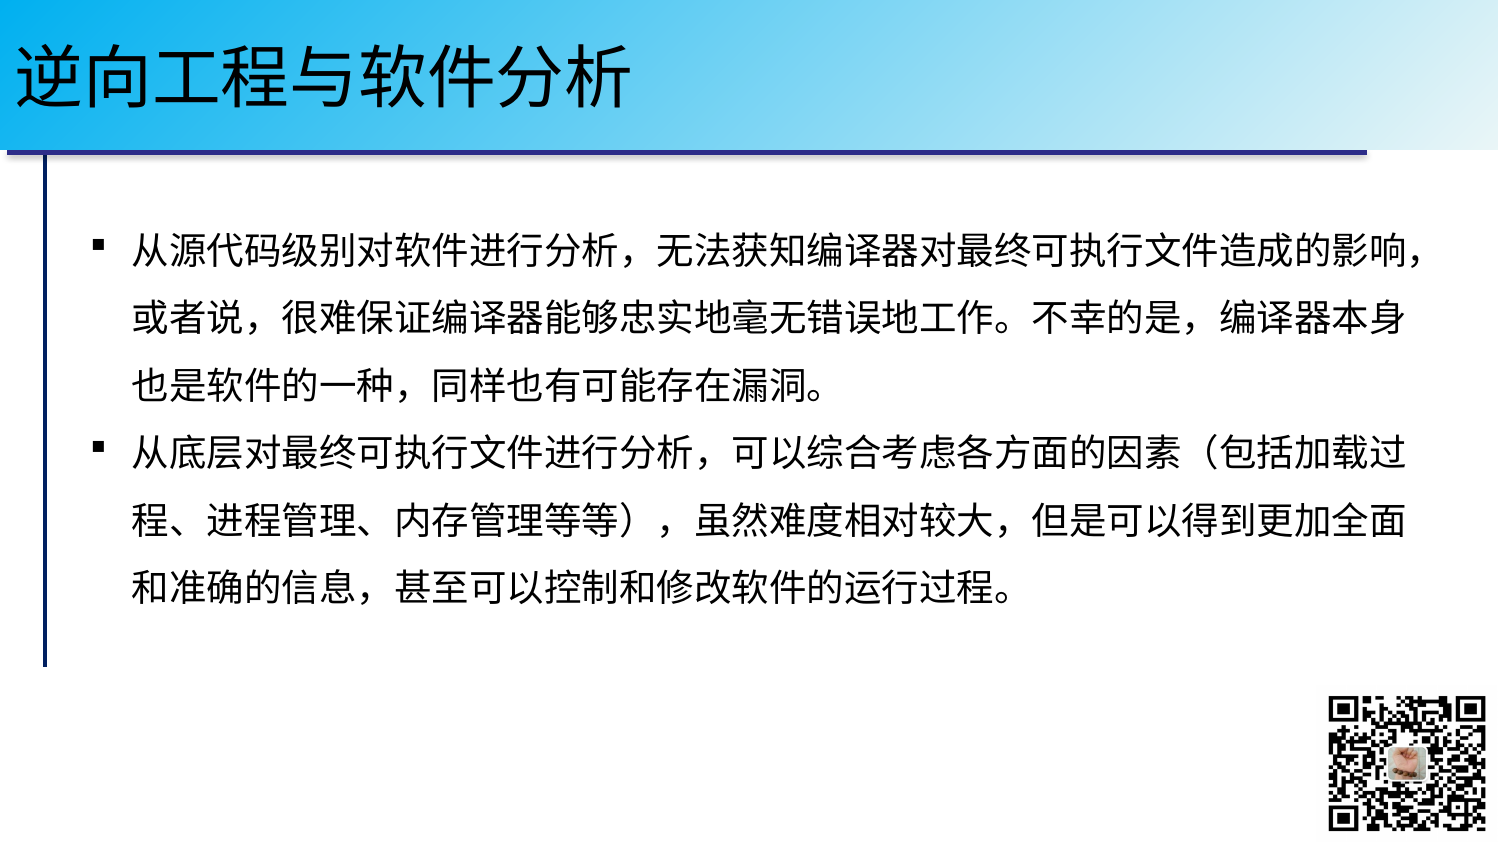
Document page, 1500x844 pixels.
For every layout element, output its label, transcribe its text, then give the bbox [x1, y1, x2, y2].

title 逆向工程与软件分析 [0, 0, 1499, 151]
picture [1316, 685, 1498, 842]
list 从源代码级别对软件进行分析，无法获知编译器对最终可执行文件造成的影响，或者说，很难保证编译器能够忠实地毫无错误地工作。不幸的是，编译器本身也是软件的一种，同样也有可能存在漏洞。 从底层对最终可执行文件进行分析，可以综合考虑各方面的因素（包括加载过程、进程管理、内存管理等等），虽然难度相对较大，但是可以得到更加全面和准确的信息，甚至可以控制和修改软件的运行过程。 [74, 196, 1426, 755]
